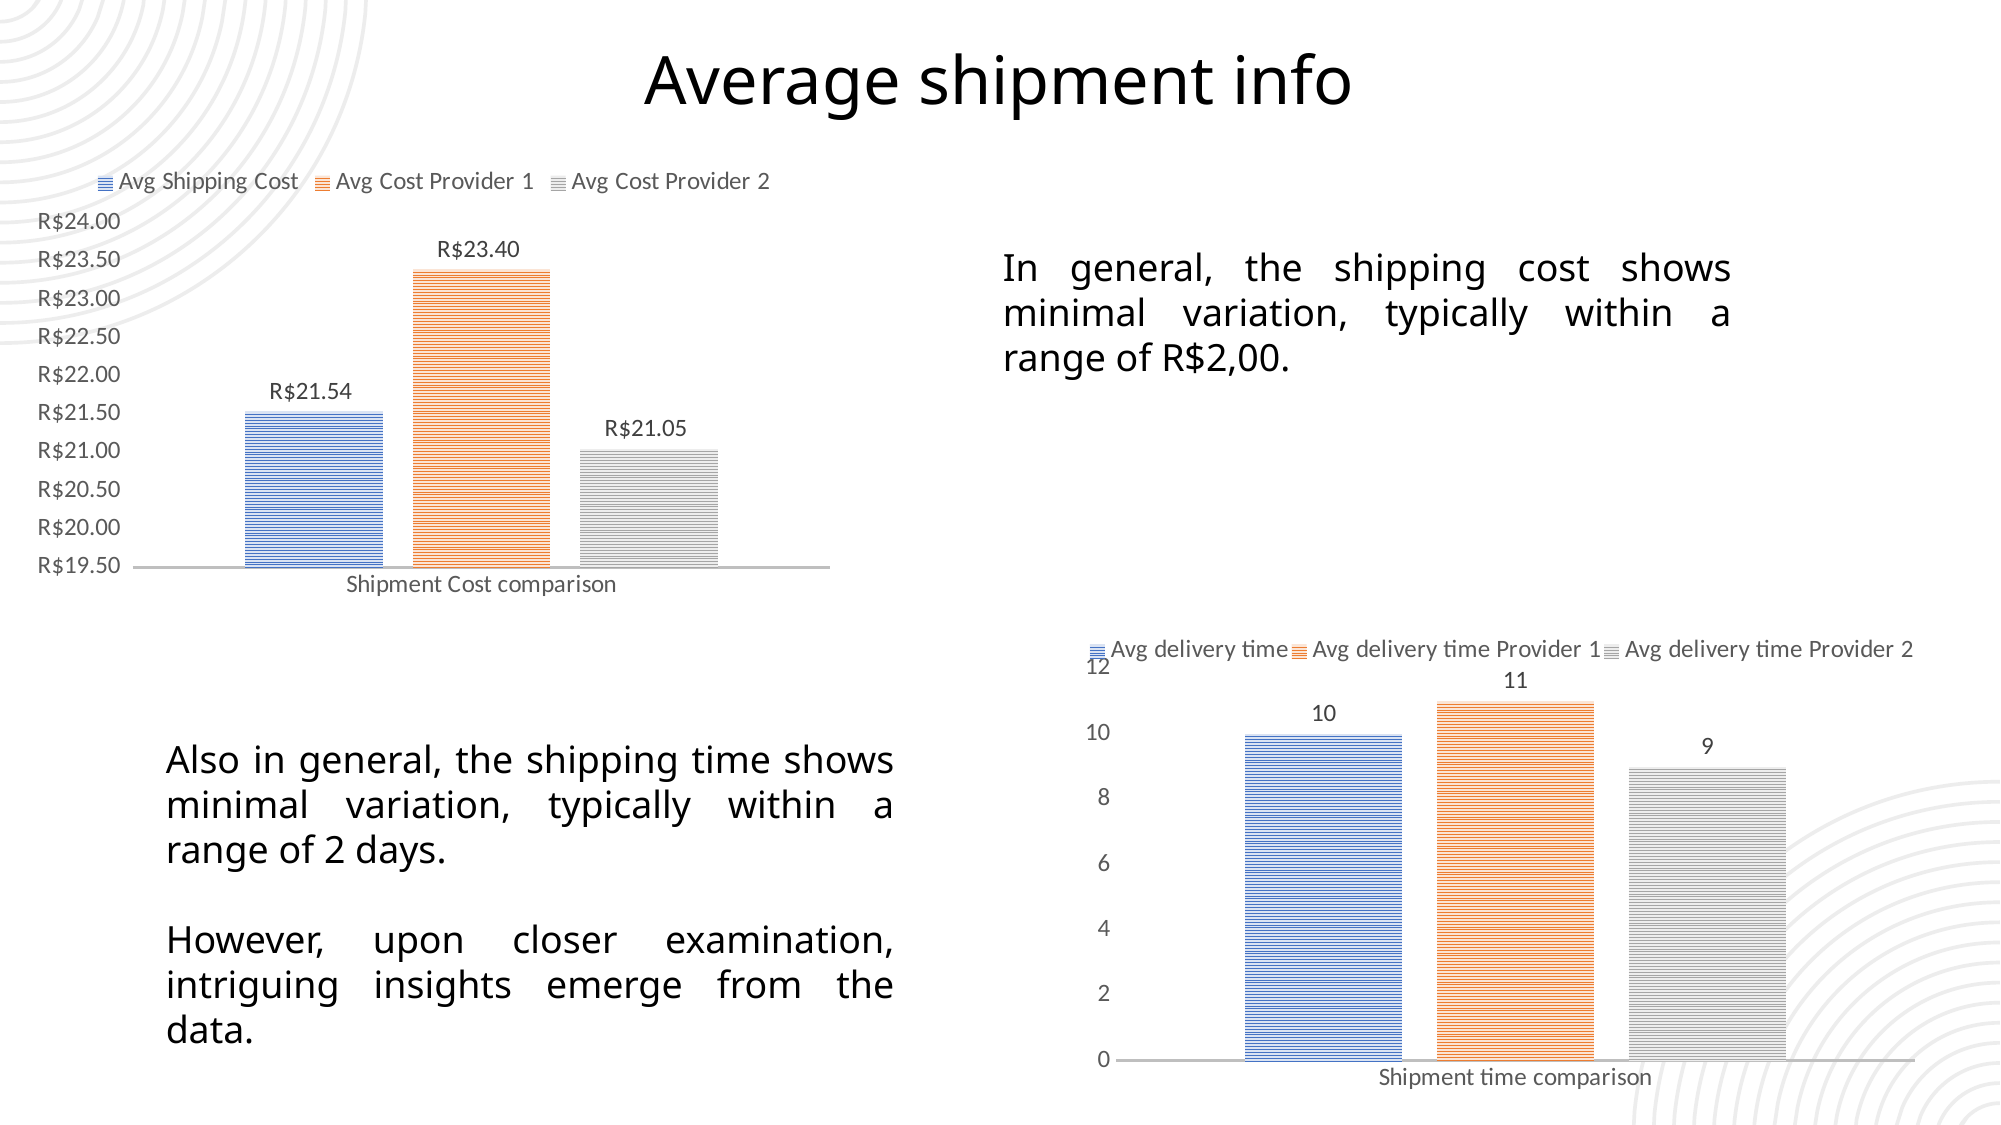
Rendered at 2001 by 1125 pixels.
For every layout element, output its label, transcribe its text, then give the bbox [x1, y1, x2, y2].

chart [21, 153, 847, 608]
text_box In general, the shipping cost shows minimal variation, typically within a range of R$2,00. [988, 236, 1747, 387]
chart [1067, 598, 1933, 1102]
text_box Average shipment info [629, 30, 1370, 126]
text_box Also in general, the shipping time shows minimal variation, typically within a range of 2 days. However, upon closer examination, intriguing insights emerge from the data. [151, 728, 910, 1059]
